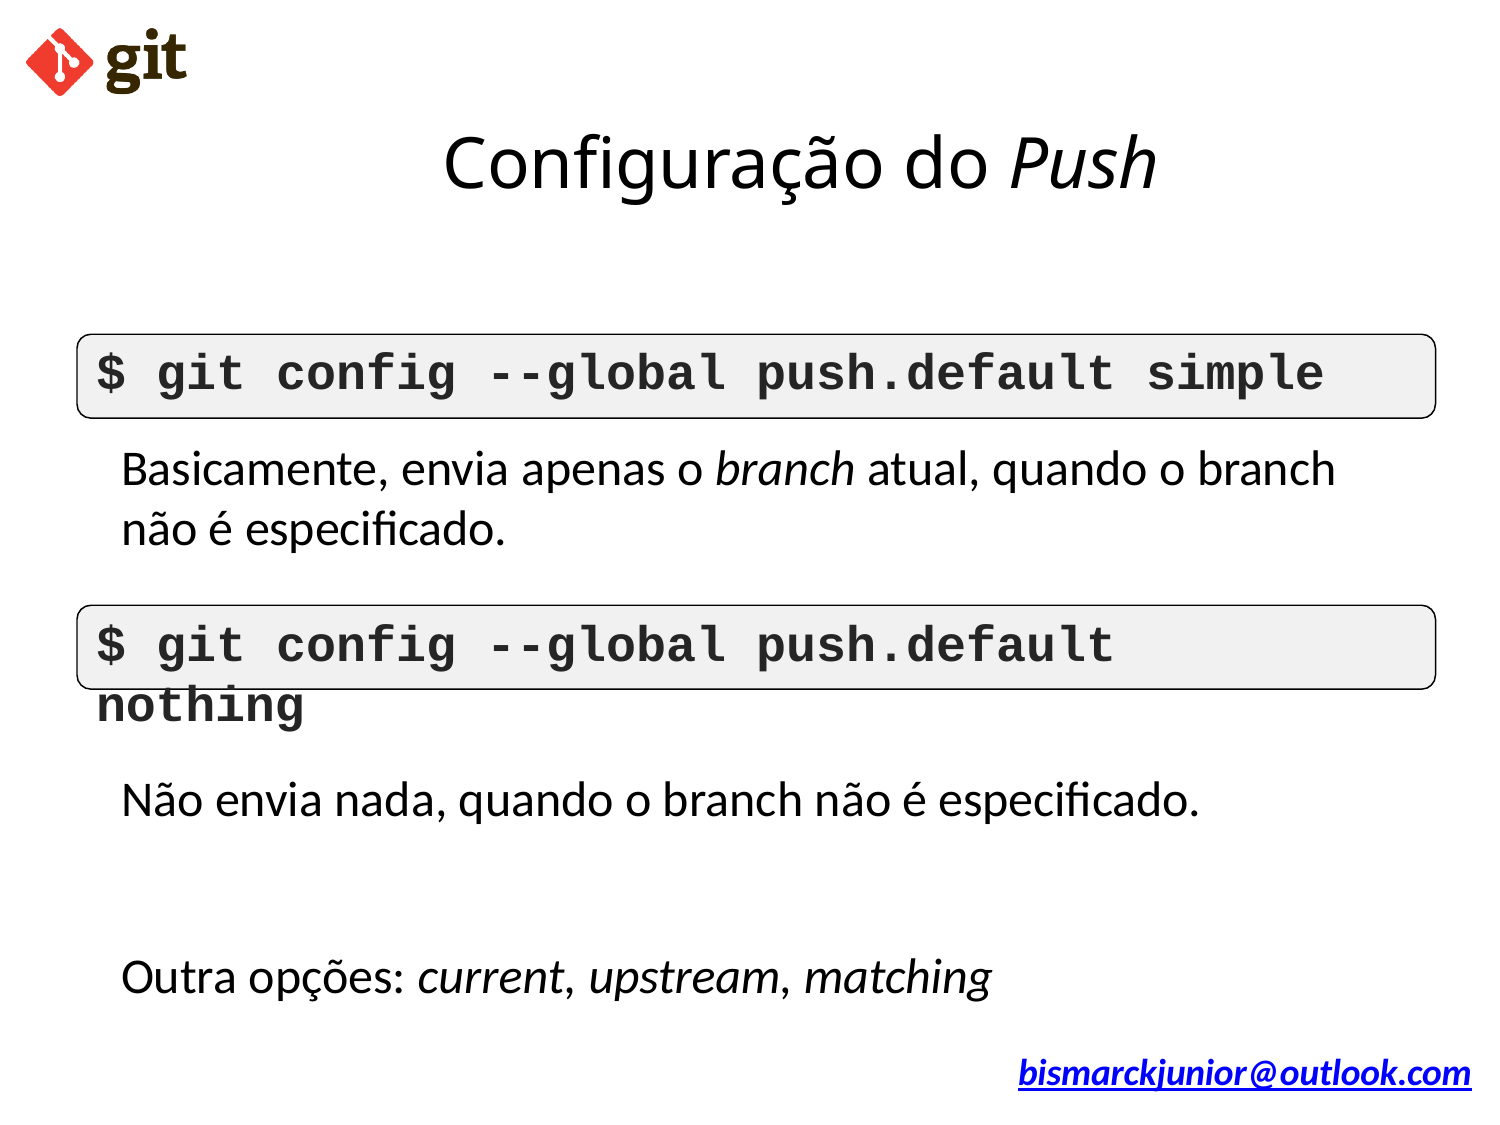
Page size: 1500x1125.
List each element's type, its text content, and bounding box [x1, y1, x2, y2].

text_box $ git config --global push.default simple Basicamente, envia apenas o branch atual, quando o branch não é especificado. $ git config --global push.default nothing Não envia nada, quando o branch não é especificado. Outra opções: current, upstream, matching [94, 427, 1356, 602]
text_box bismarckjunior@outlook.com [1016, 1055, 1481, 1094]
picture [26, 28, 187, 96]
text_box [75, 604, 1437, 691]
text_box $ git config --global push.default simple Basicamente, envia apenas o branch atual, quando o branch não é especificado. $ git config --global push.default nothing Não envia nada, quando o branch não é especificado. Outra opções: current, upstream, matching [94, 698, 1356, 1004]
title Configuração do Push [131, 115, 1369, 306]
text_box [75, 333, 1437, 420]
